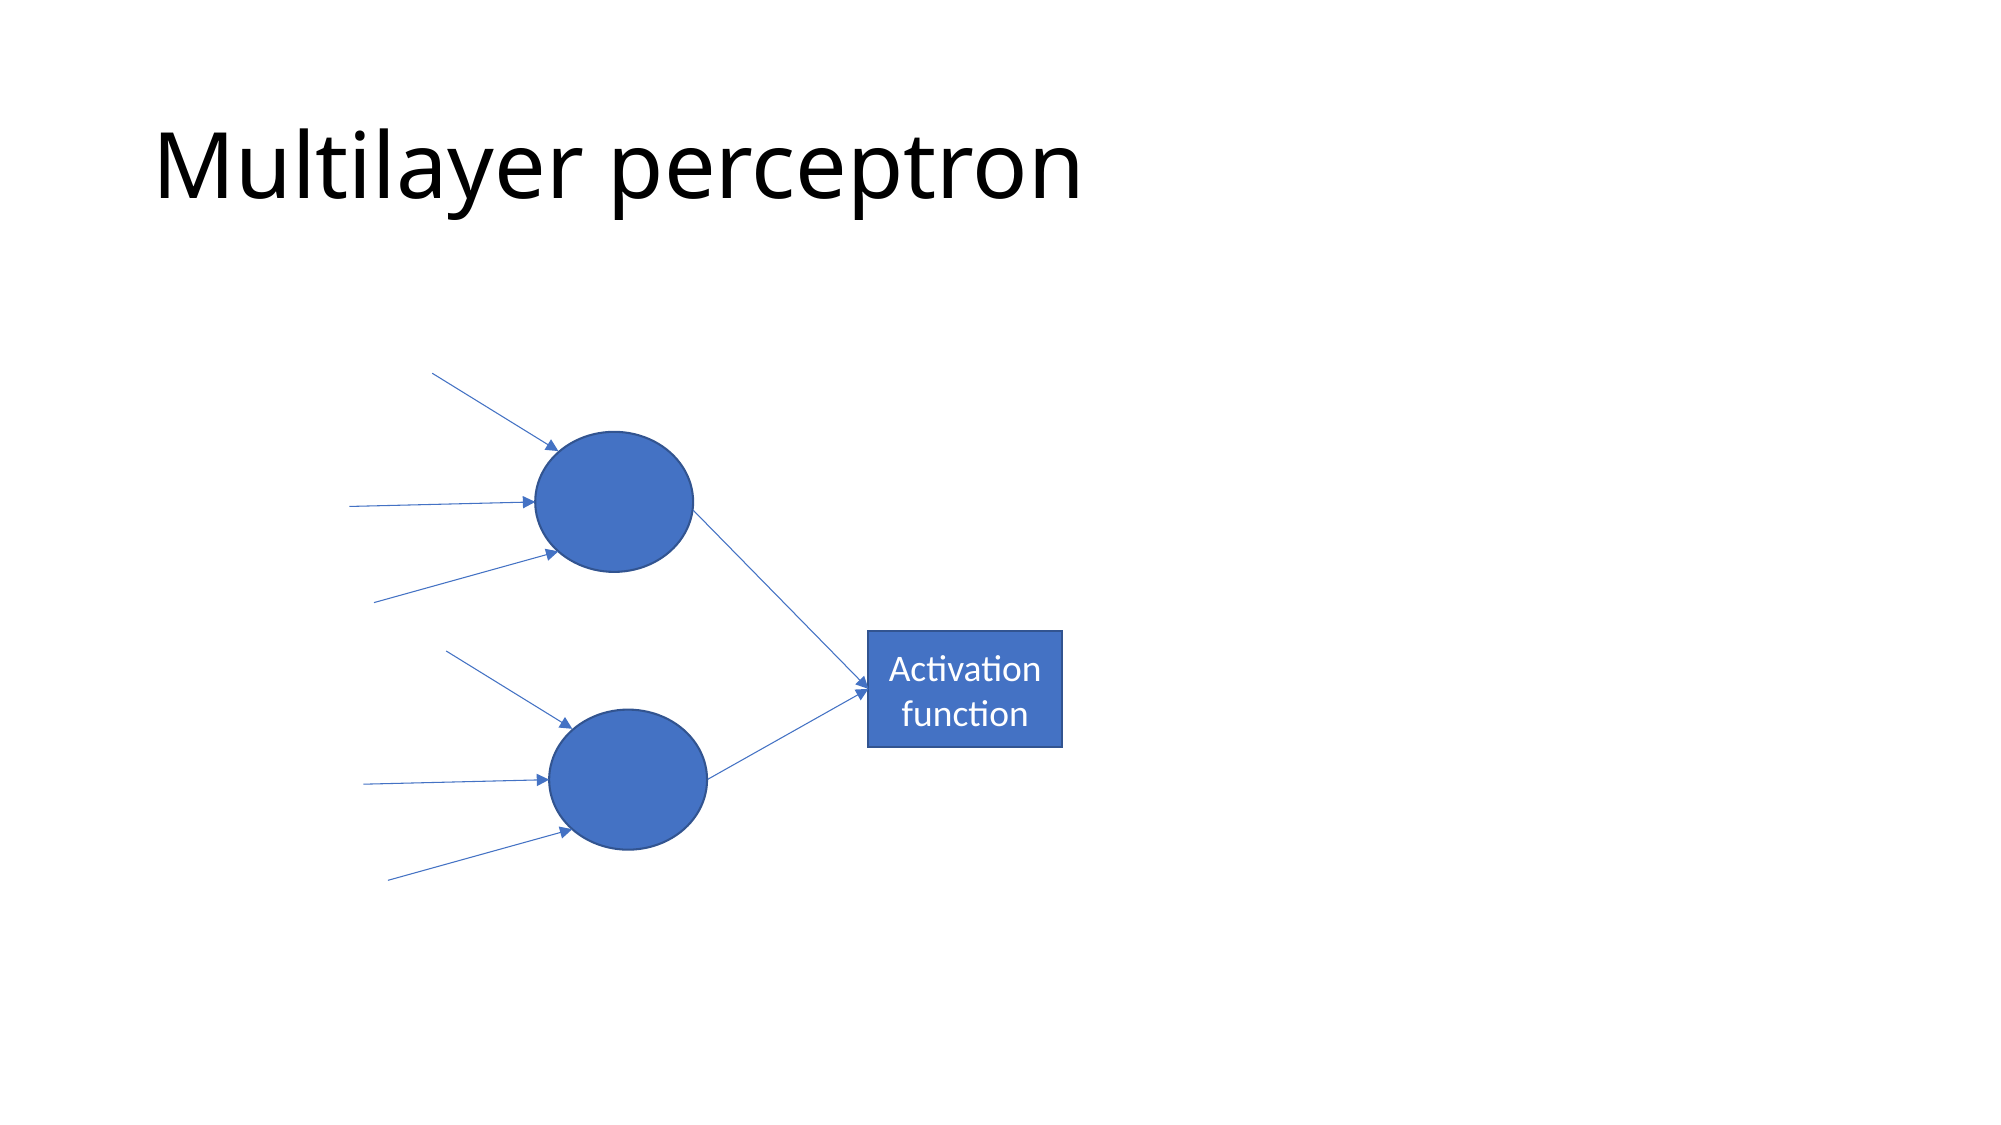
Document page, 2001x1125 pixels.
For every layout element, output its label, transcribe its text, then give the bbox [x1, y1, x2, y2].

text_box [349, 373, 694, 603]
text_box Activation function [869, 630, 1063, 748]
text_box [363, 650, 708, 881]
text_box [693, 510, 869, 689]
title Multilayer perceptron [137, 59, 1863, 278]
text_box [708, 689, 869, 780]
